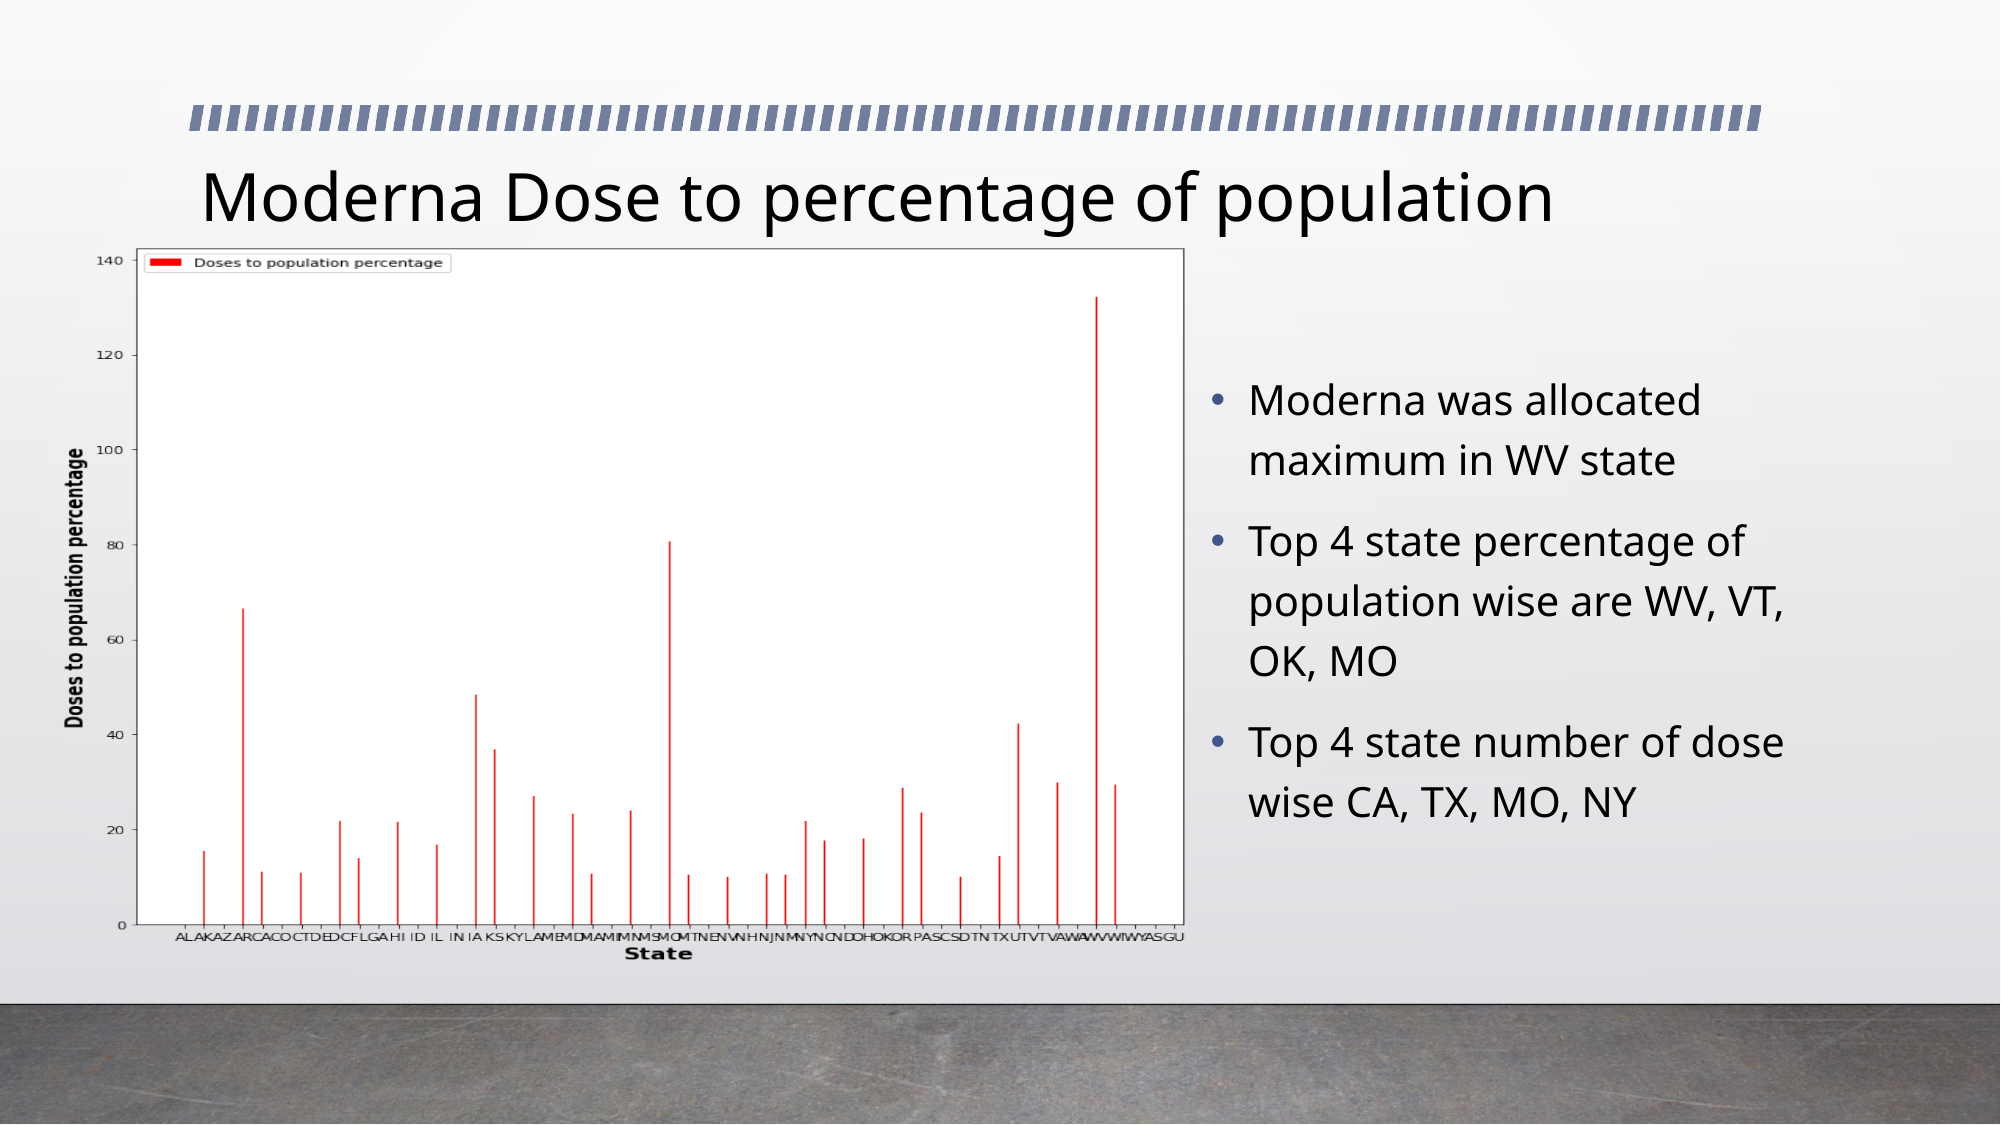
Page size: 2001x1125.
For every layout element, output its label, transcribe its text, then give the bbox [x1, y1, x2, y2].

picture [0, 1004, 2000, 1124]
picture [54, 242, 1196, 969]
list Moderna was allocated maximum in WV state Top 4 state percentage of population wise are WV, VT, OK, MO Top 4 state number of dose wise CA, TX, MO, NY [1196, 356, 1855, 929]
title Moderna Dose to percentage of population [185, 156, 1761, 329]
